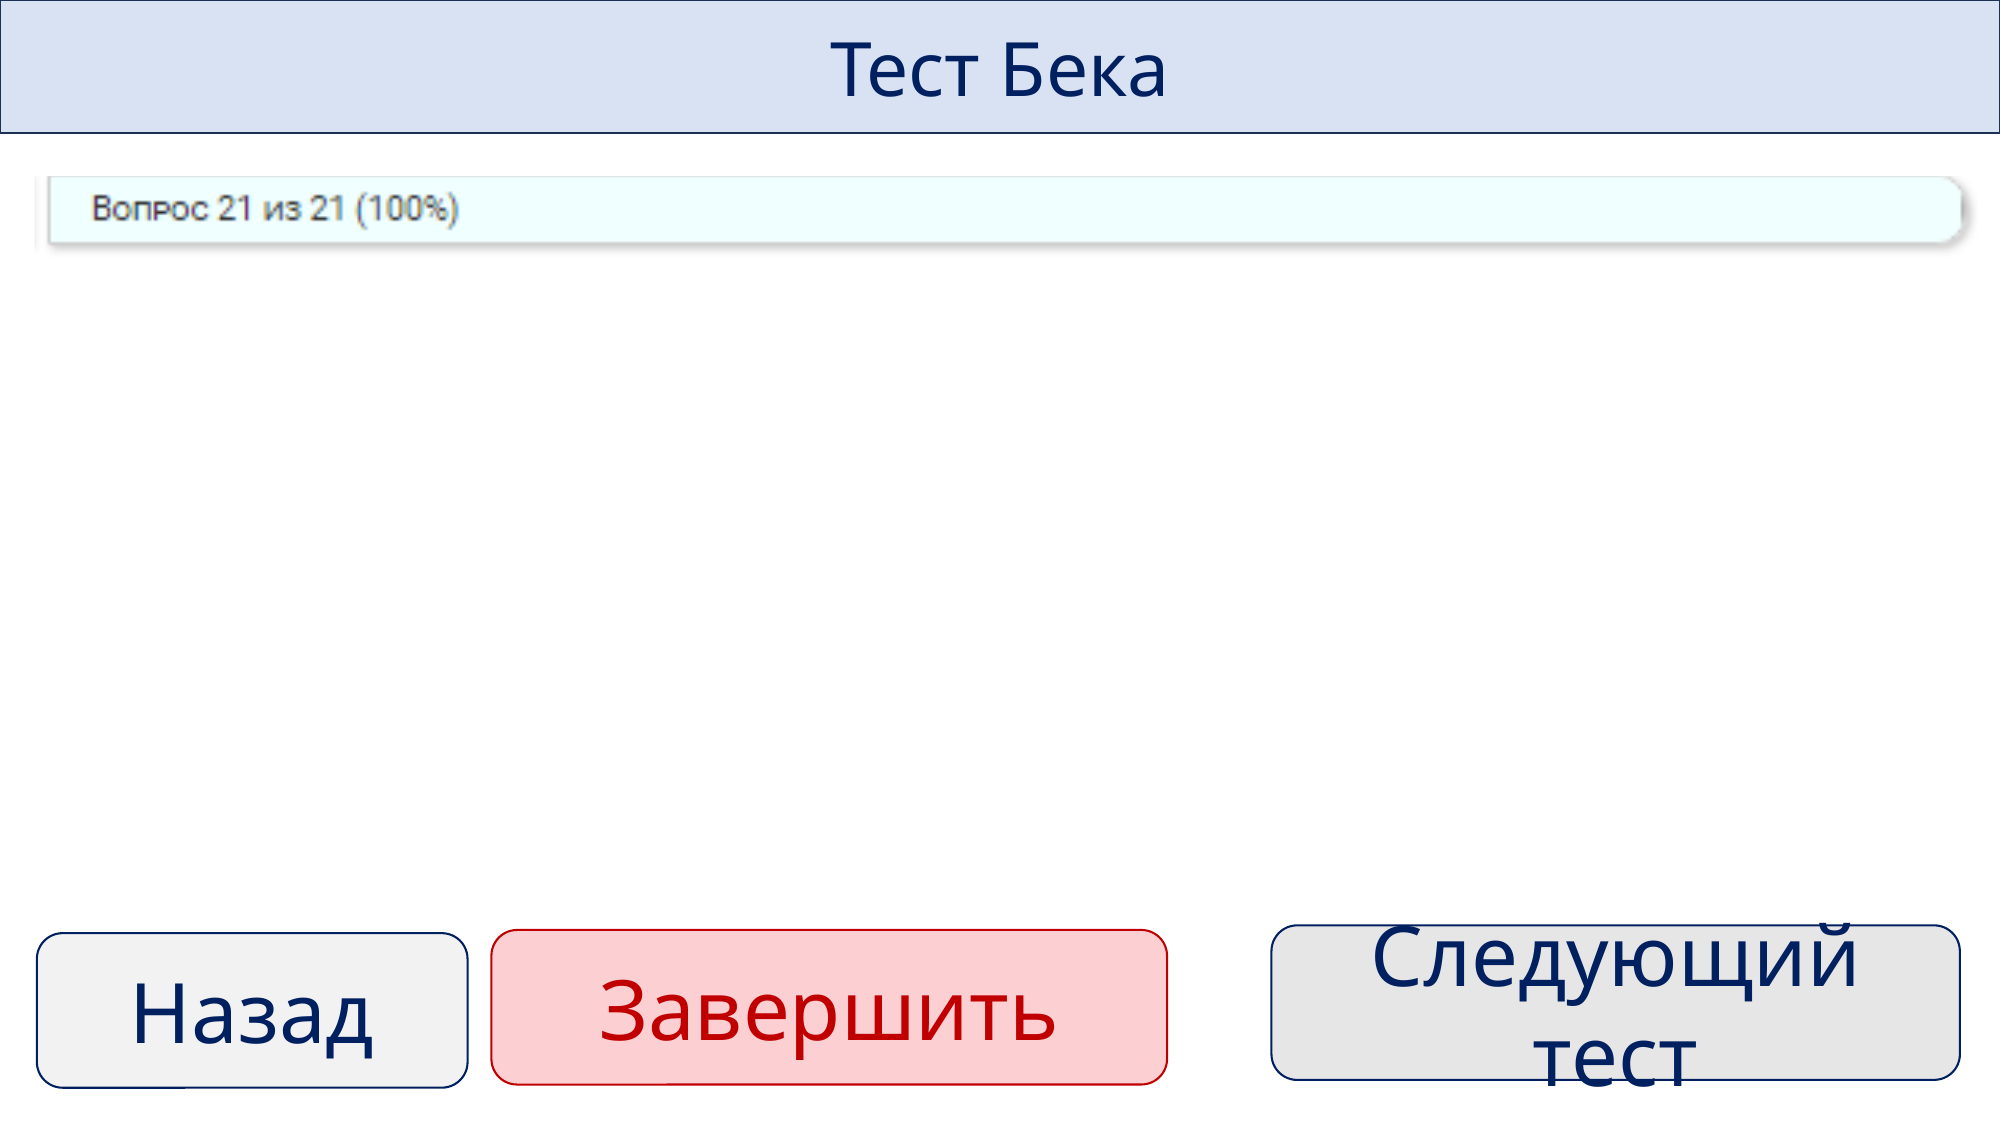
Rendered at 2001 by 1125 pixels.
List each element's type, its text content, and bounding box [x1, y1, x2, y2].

picture [34, 176, 1978, 272]
text_box Завершить [490, 928, 1169, 1086]
text_box Тест Бека [0, 0, 2000, 134]
text_box Следующий тест [1270, 924, 1961, 1081]
text_box Назад [35, 932, 469, 1089]
